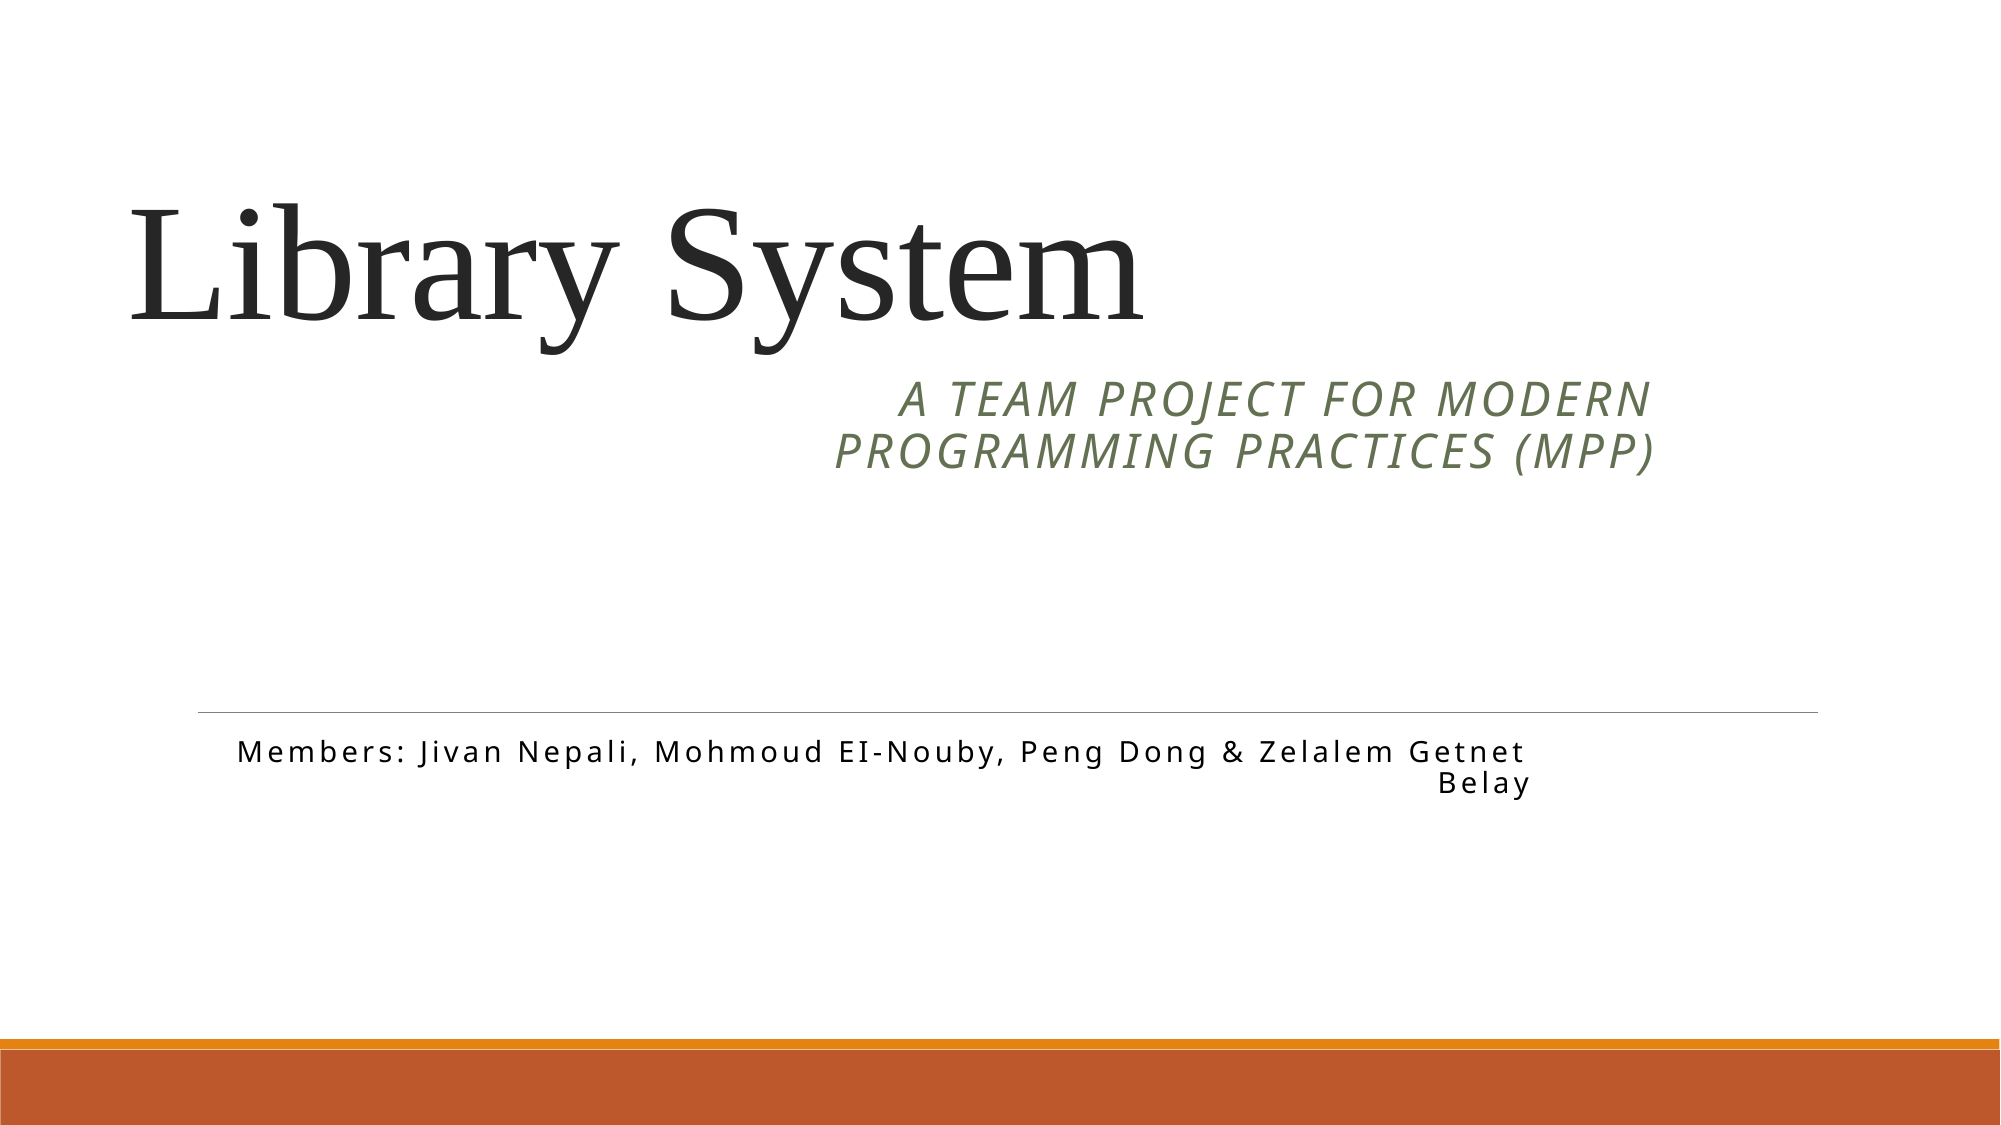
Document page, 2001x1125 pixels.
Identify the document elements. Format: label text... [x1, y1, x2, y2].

text_box Members: Jivan Nepali, Mohmoud EI-Nouby, Peng Dong & Zelalem Getnet Belay [151, 729, 1544, 849]
title Library System [112, 162, 1425, 361]
subtitle A Team Project for Modern Programming practices (MPP) [620, 367, 1671, 487]
